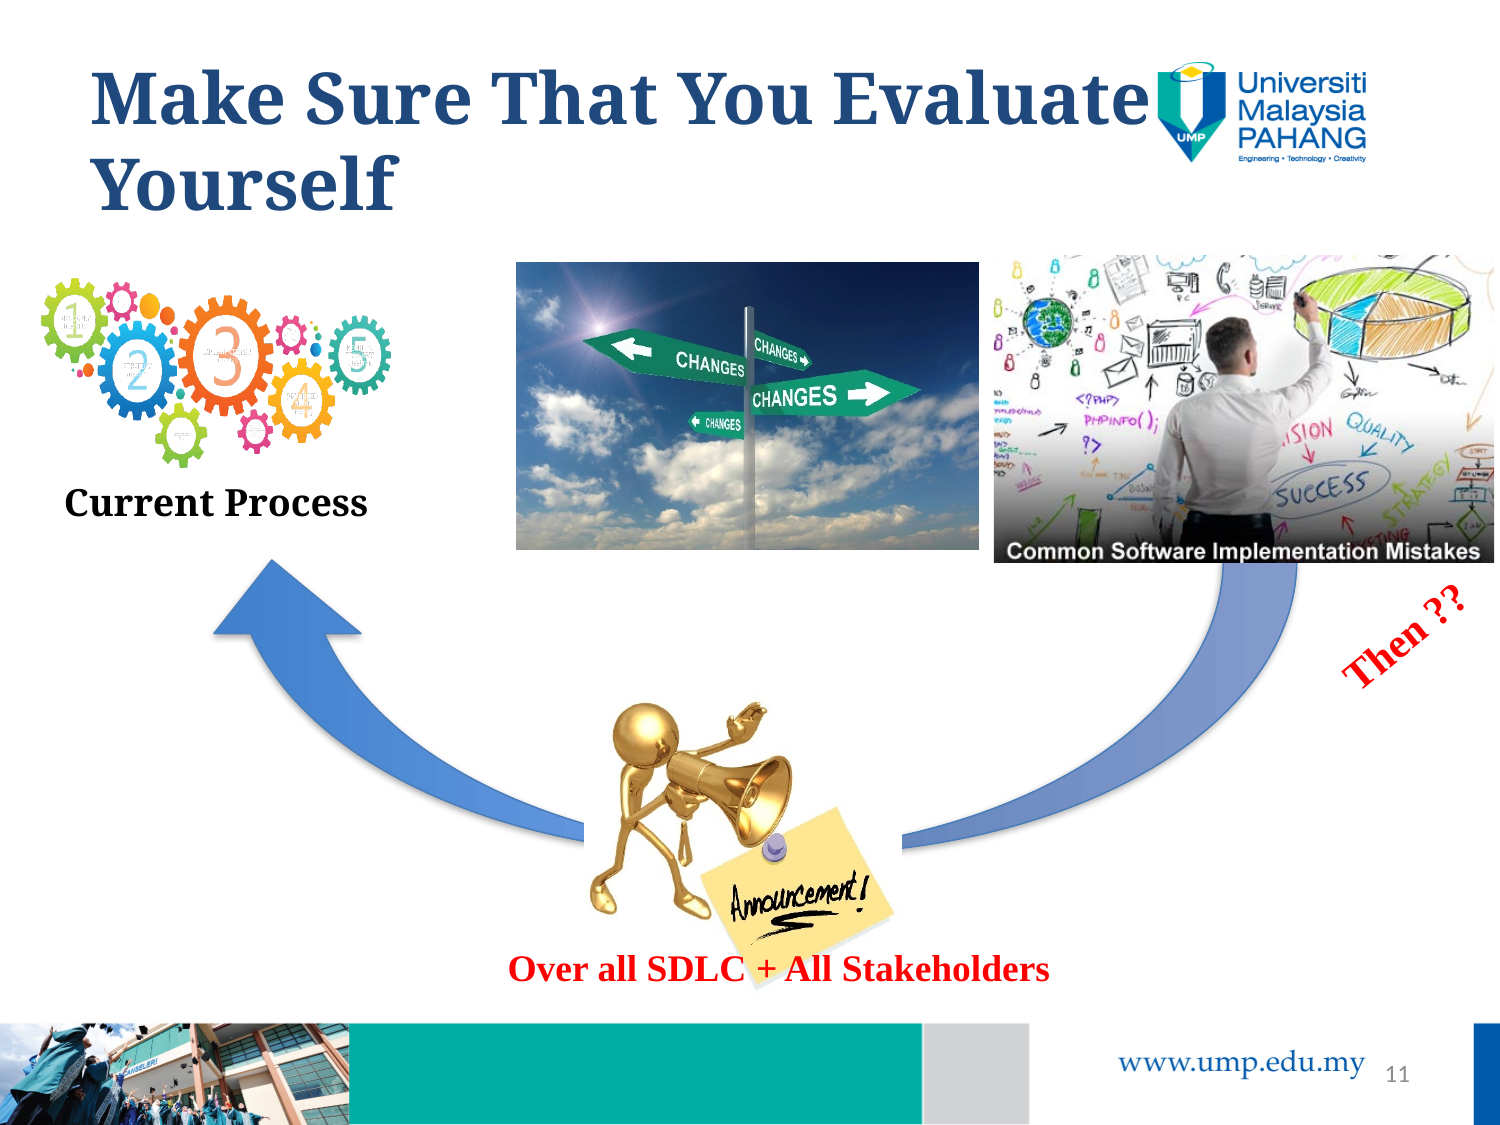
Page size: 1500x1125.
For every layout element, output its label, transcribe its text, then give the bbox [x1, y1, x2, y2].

title Make Sure That You Evaluate Yourself [75, 45, 1425, 233]
picture [0, 0, 1500, 1125]
text_box [906, 571, 1298, 849]
text_box Then ?? [1316, 571, 1493, 715]
text_box [213, 559, 579, 841]
text_box Over all SDLC + All Stakeholders [492, 936, 579, 996]
slide_number 11 [1074, 1042, 1425, 1103]
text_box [40, 278, 400, 533]
text_box Over all SDLC + All Stakeholders [906, 936, 1066, 996]
